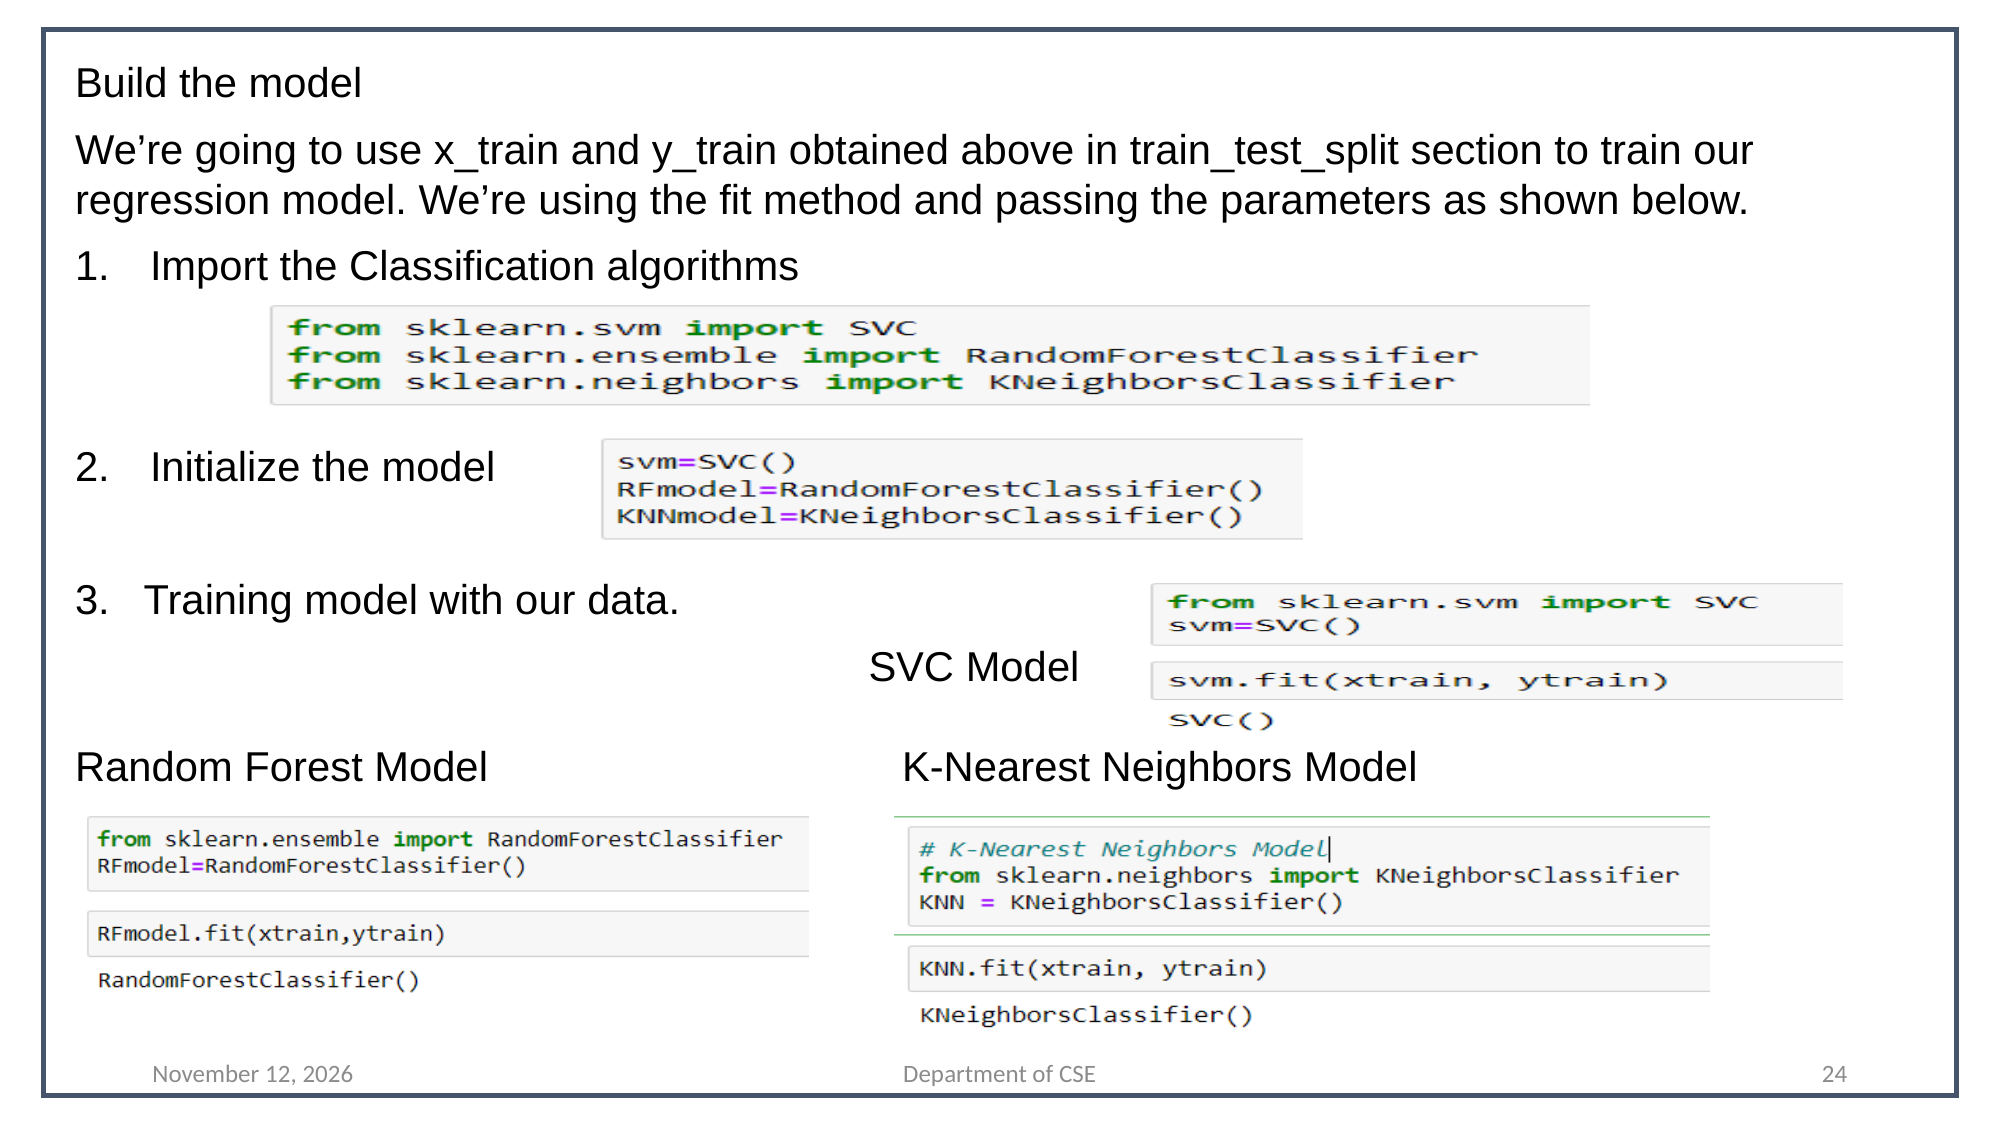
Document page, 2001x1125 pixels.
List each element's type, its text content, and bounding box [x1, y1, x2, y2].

picture [1139, 579, 1843, 747]
picture [585, 426, 1303, 546]
picture [79, 810, 809, 1005]
footer Department of CSE [662, 1042, 1338, 1103]
picture [894, 810, 1710, 1031]
text_box [42, 28, 1958, 1096]
text_box Build the model We’re going to use x_train and y_train obtained above in train_test_split section to train our regression model. We’re using the fit method and passing the parameters as shown below. Import the Classification algorithms Initialize the model 3. Training model with our data. SVC Model Random Forest Model K-Nearest Neighbors Model [60, 48, 1936, 1047]
picture [266, 299, 1590, 413]
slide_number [137, 1042, 588, 1103]
slide_number 24 [1412, 1042, 1863, 1103]
